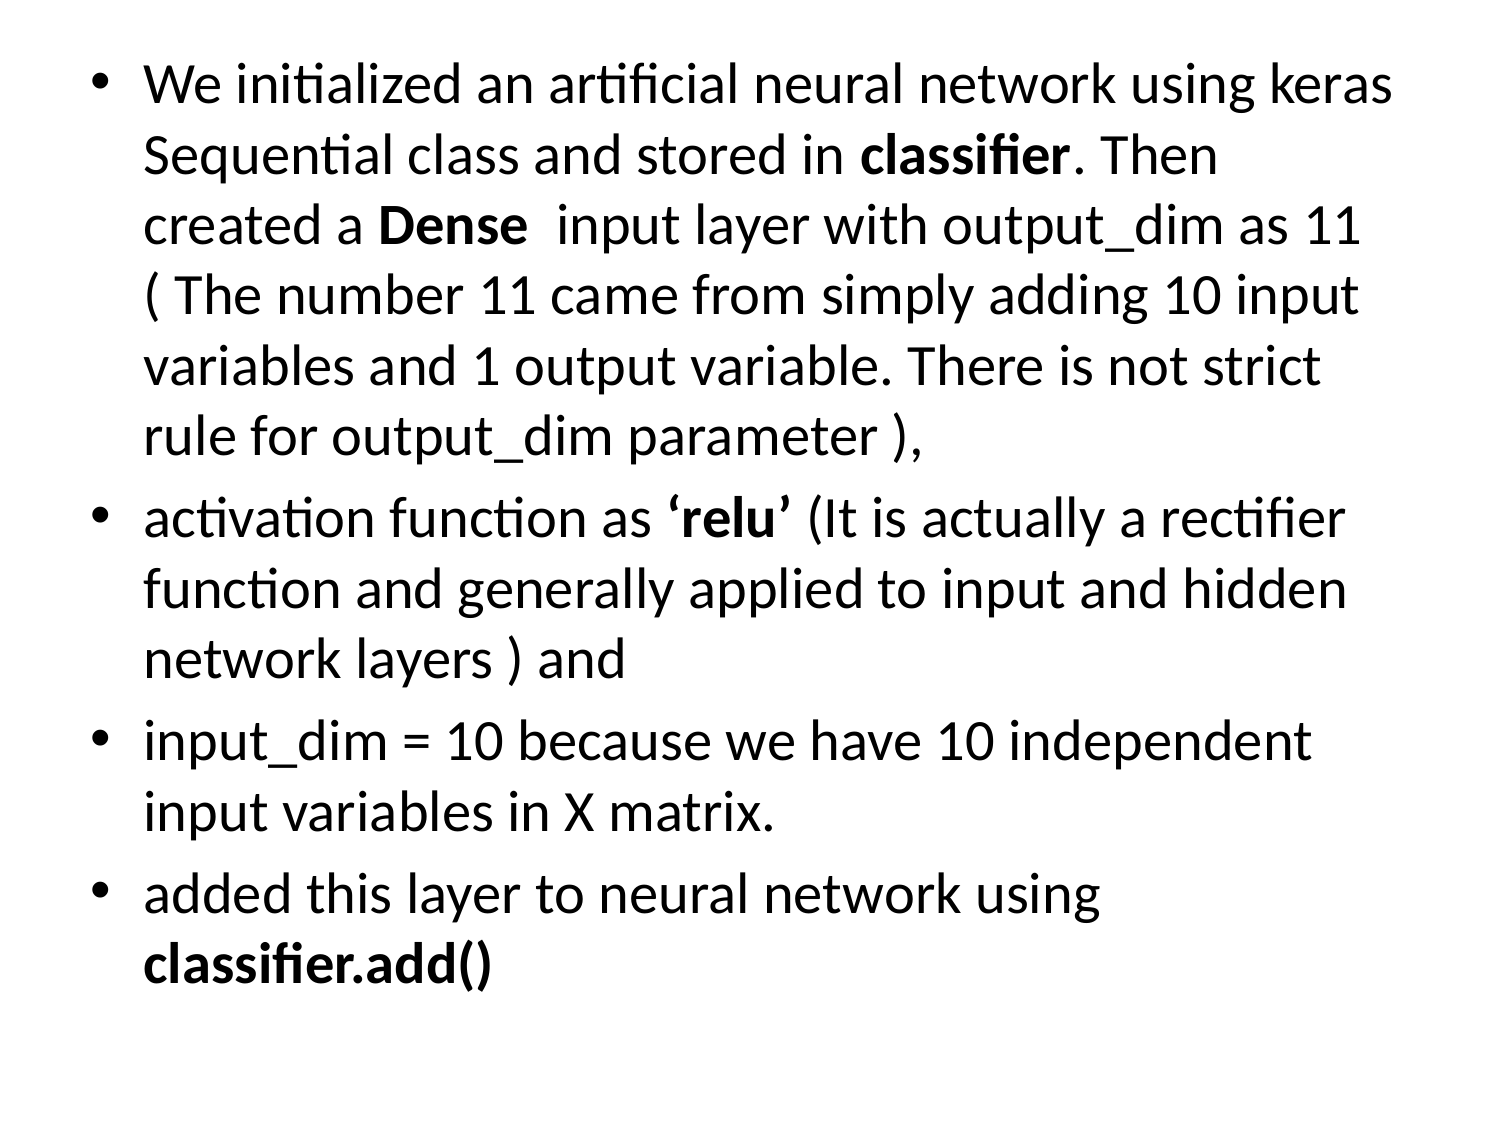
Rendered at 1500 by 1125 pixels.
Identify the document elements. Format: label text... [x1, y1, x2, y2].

list We initialized an artificial neural network using keras Sequential class and stored in classifier. Then created a Dense input layer with output_dim as 11 ( The number 11 came from simply adding 10 input variables and 1 output variable. There is not strict rule for output_dim parameter ), activation function as ‘relu’ (It is actually a rectifier function and generally applied to input and hidden network layers ) and input_dim = 10 because we have 10 independent input variables in X matrix. added this layer to neural network using classifier.add() [75, 37, 1425, 1005]
